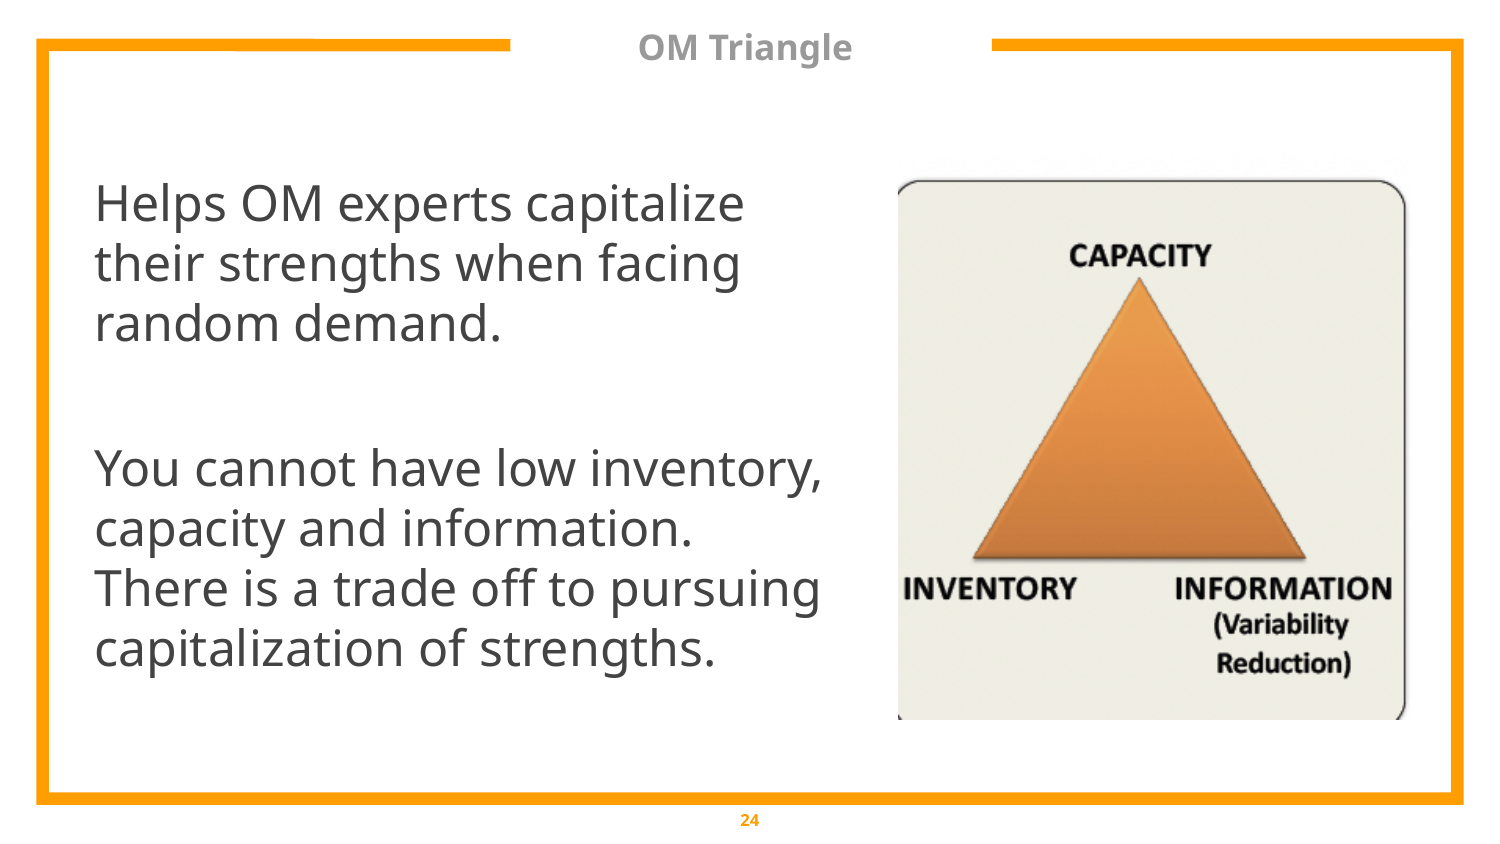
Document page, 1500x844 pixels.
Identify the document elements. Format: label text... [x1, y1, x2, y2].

list Helps OM experts capitalize their strengths when facing random demand. You cannot have low inventory, capacity and information. There is a trade off to pursuing capitalization of strengths. [79, 155, 849, 688]
title OM Triangle [531, 16, 969, 76]
picture [898, 153, 1412, 721]
slide_number ‹#› [0, 798, 1500, 844]
